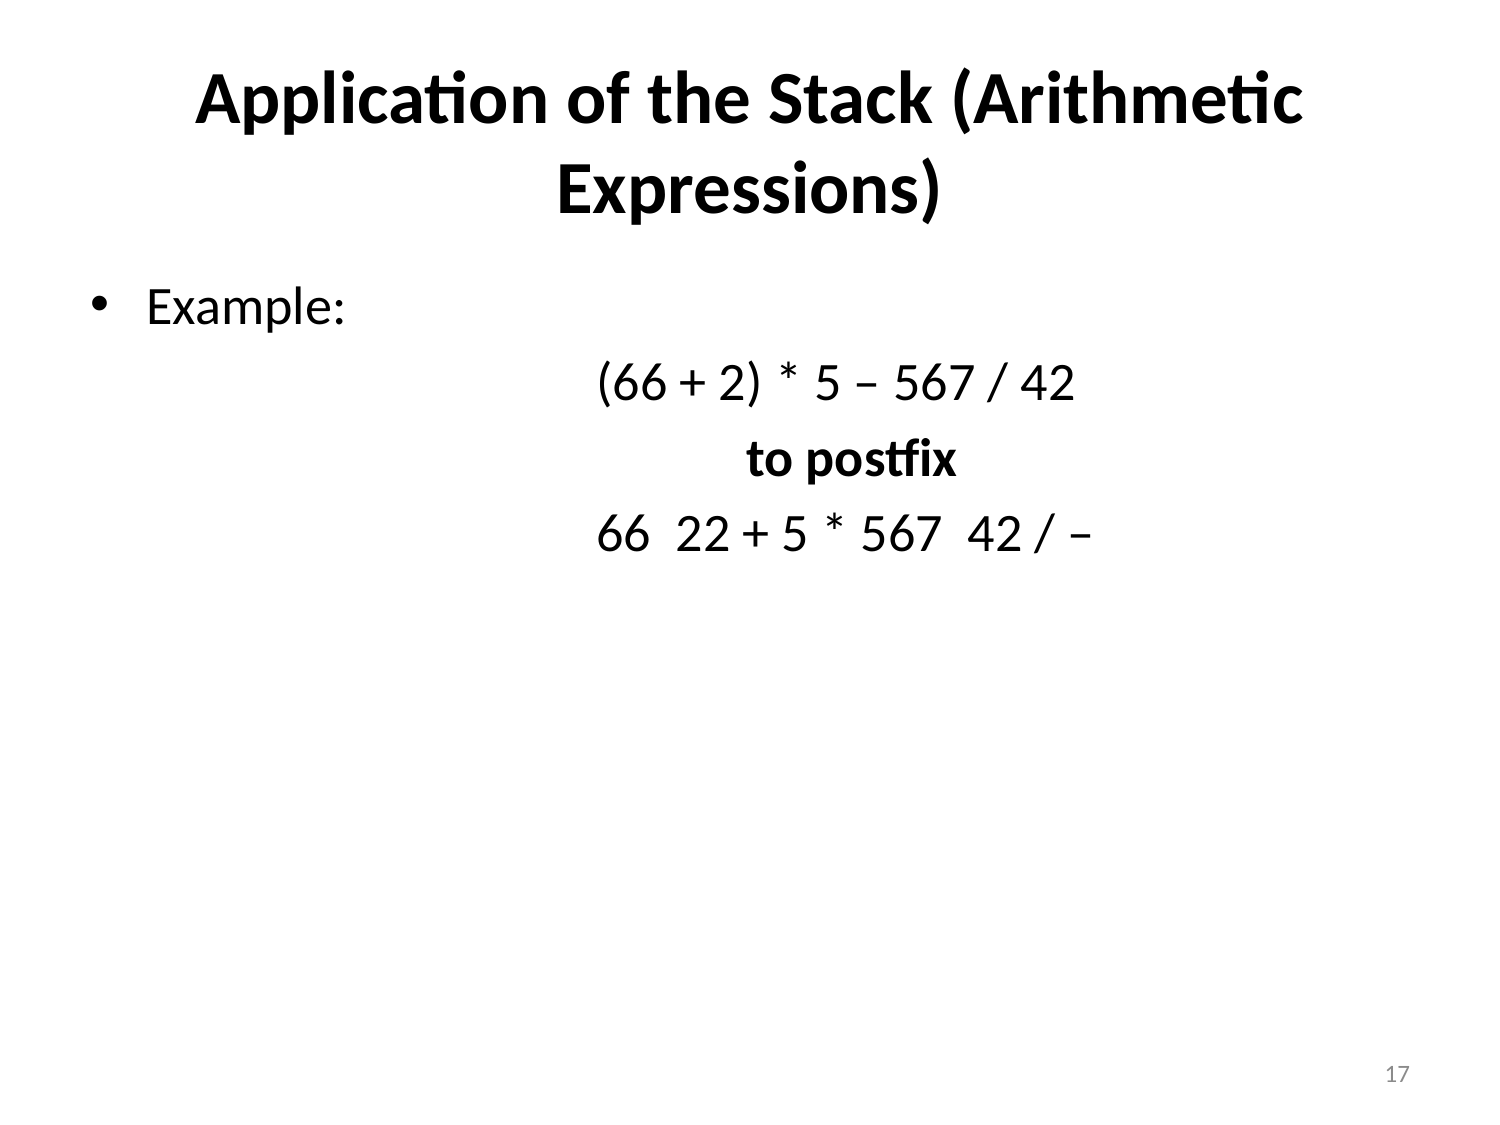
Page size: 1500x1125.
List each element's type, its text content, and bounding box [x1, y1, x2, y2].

slide_number 17 [1074, 1042, 1425, 1103]
list Example: (66 + 2) * 5 – 567 / 42 to postfix 66 22 + 5 * 567 42 / – [75, 262, 1425, 1005]
title Application of the Stack (Arithmetic Expressions) [75, 45, 1425, 233]
